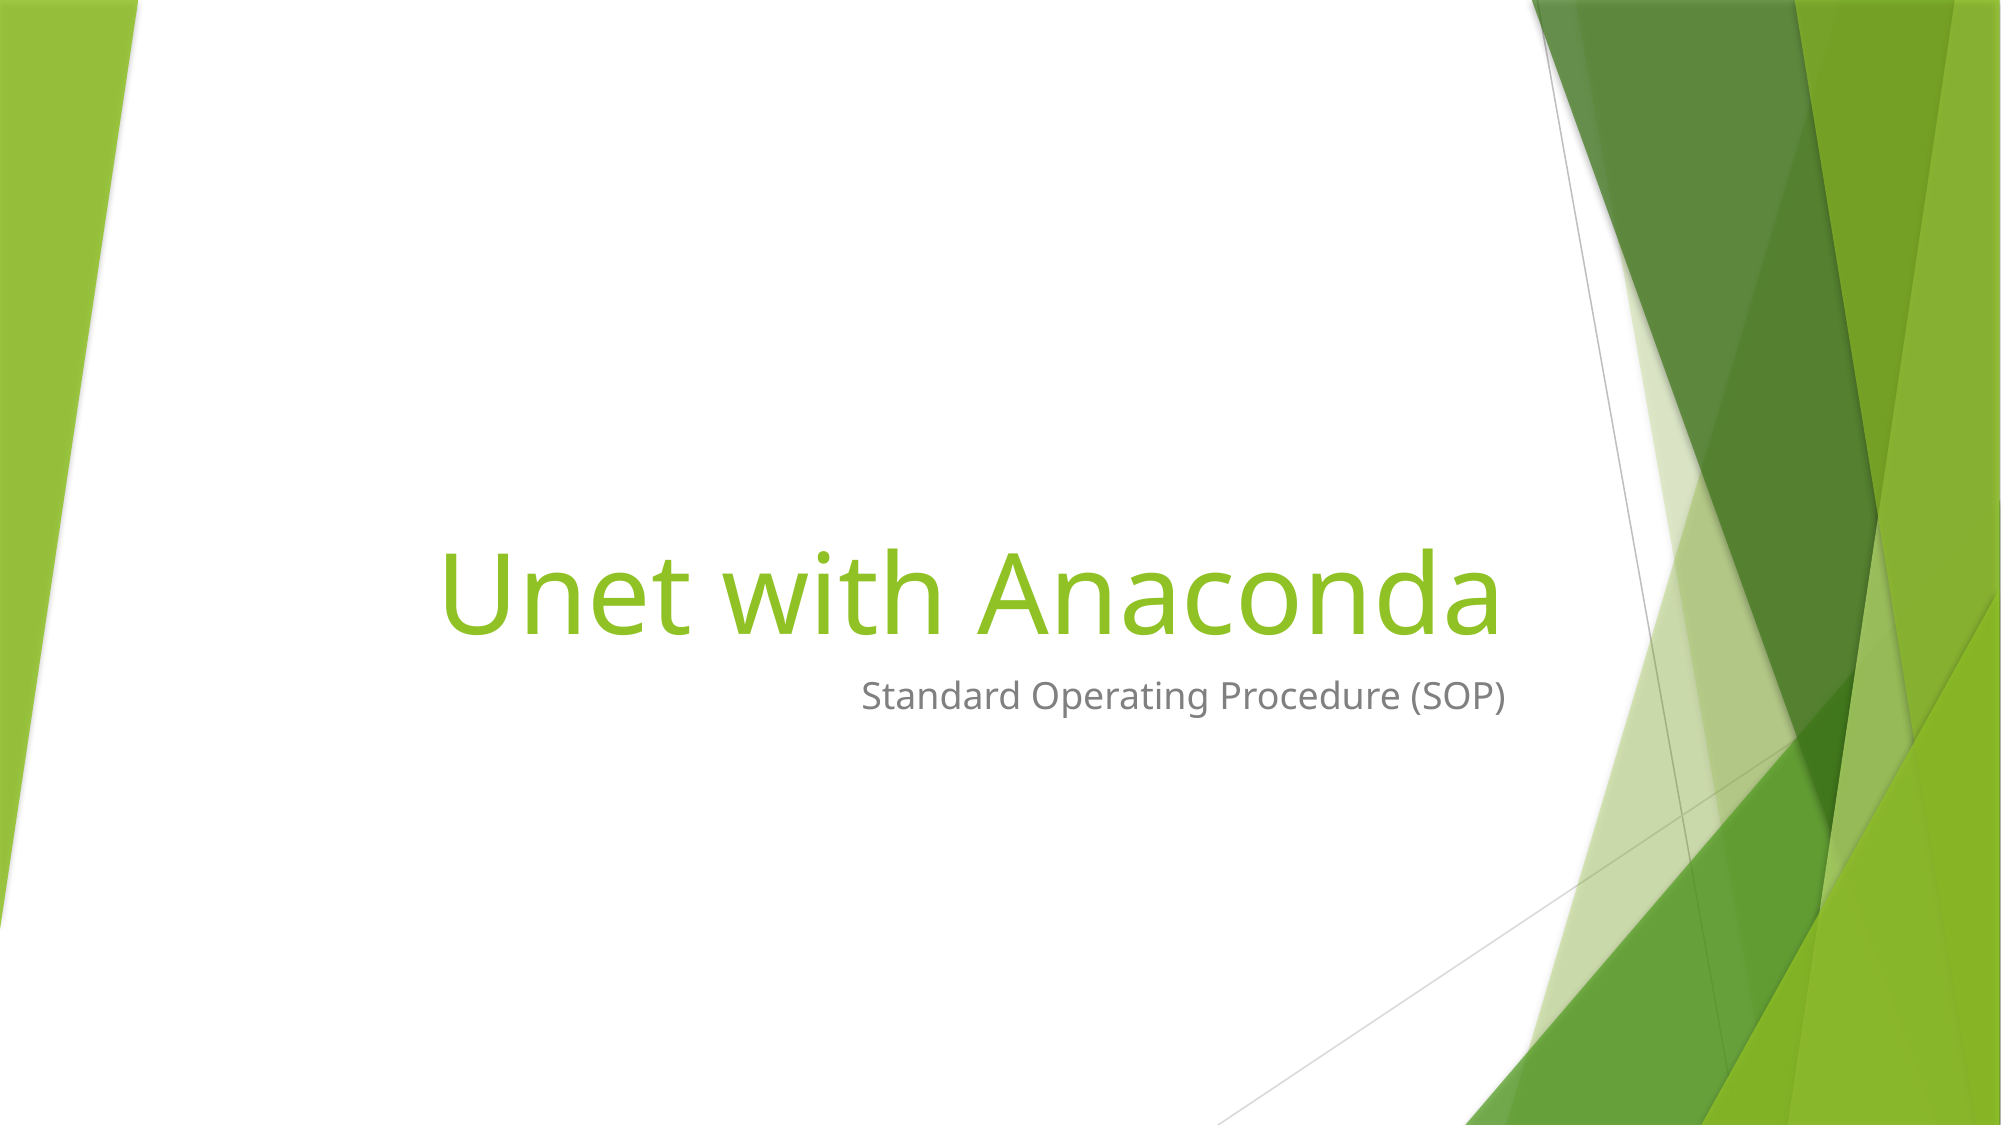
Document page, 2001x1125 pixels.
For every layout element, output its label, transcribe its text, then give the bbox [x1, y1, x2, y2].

title Unet with Anaconda [247, 394, 1522, 664]
subtitle Standard Operating Procedure (SOP) [247, 664, 1522, 845]
